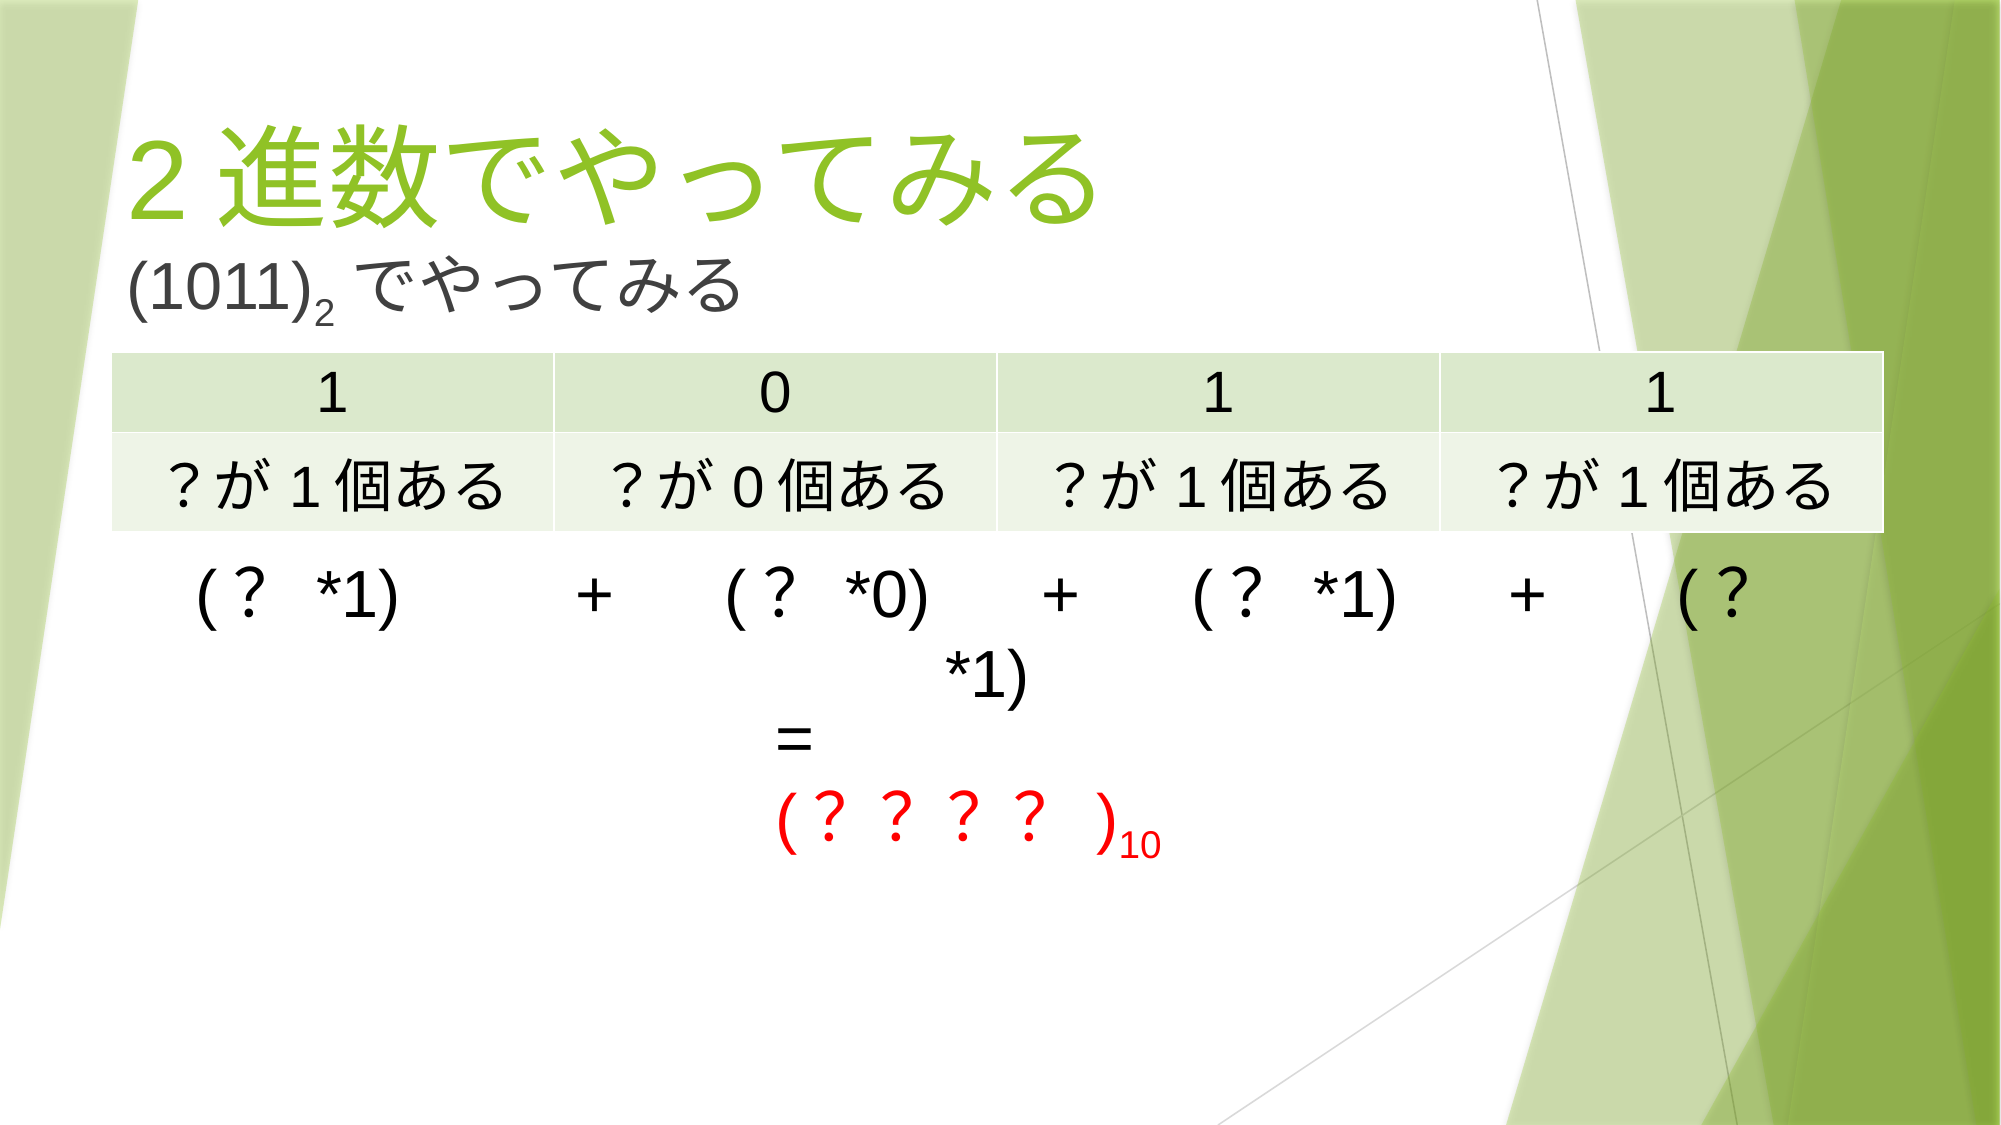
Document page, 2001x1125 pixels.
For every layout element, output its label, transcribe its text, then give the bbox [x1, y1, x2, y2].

table_header 1 [998, 353, 1439, 432]
title 2進数でやってみる [111, 99, 1883, 209]
table_cell ？が1個ある [112, 433, 553, 531]
table_header 1 [1441, 353, 1882, 432]
text_box = (？？？？)10 [760, 687, 1234, 919]
table_header 1 [112, 353, 553, 432]
table_cell ？が1個ある [1441, 433, 1882, 531]
list (1011)2でやってみる [111, 533, 1883, 1082]
table_header 0 [555, 353, 996, 432]
text_box (？*1) + (？*0) + (？*1) + (？*1) [148, 543, 1846, 719]
table_cell ？が1個ある [998, 433, 1439, 531]
table_cell ？が0個ある [555, 433, 996, 531]
list (1011)2でやってみる [111, 235, 1883, 351]
